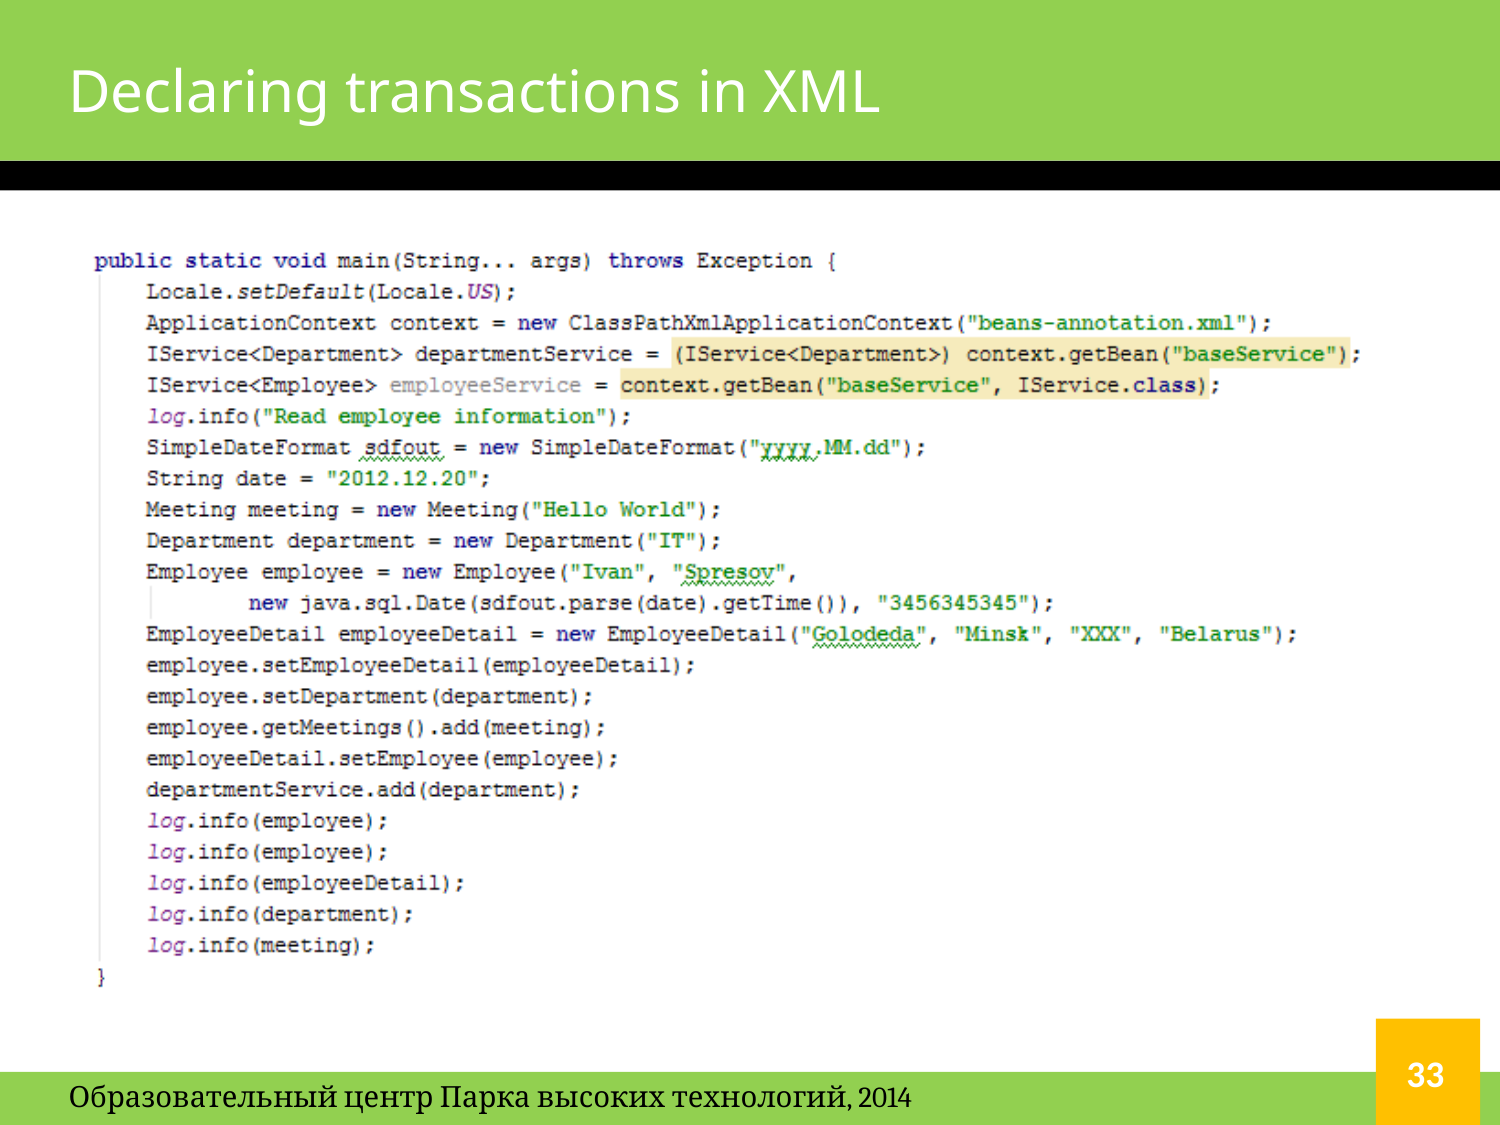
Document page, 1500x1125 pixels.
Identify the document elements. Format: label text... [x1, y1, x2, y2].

slide_number 33 [1376, 1042, 1475, 1103]
picture [90, 234, 1391, 1000]
title Declaring transactions in XML [53, 42, 1404, 135]
